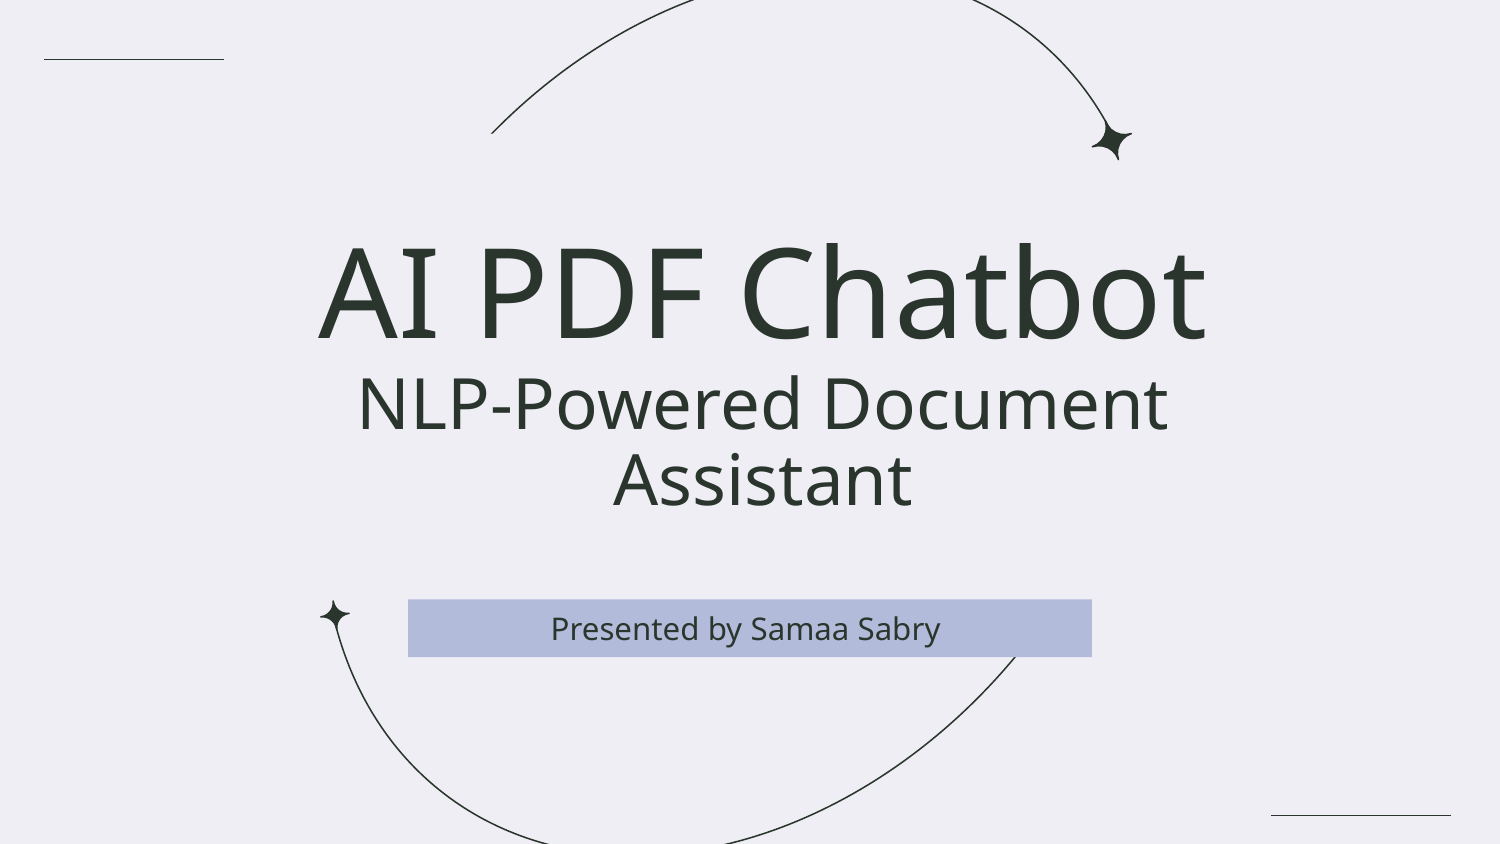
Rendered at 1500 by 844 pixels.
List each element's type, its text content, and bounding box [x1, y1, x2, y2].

text_box [320, 601, 350, 630]
text_box [492, 0, 1106, 133]
title AI PDF Chatbot NLP-Powered Document Assistant [281, 133, 1246, 610]
text_box [336, 610, 1015, 844]
subtitle Presented by Samaa Sabry [408, 599, 1092, 658]
text_box [1092, 120, 1132, 160]
